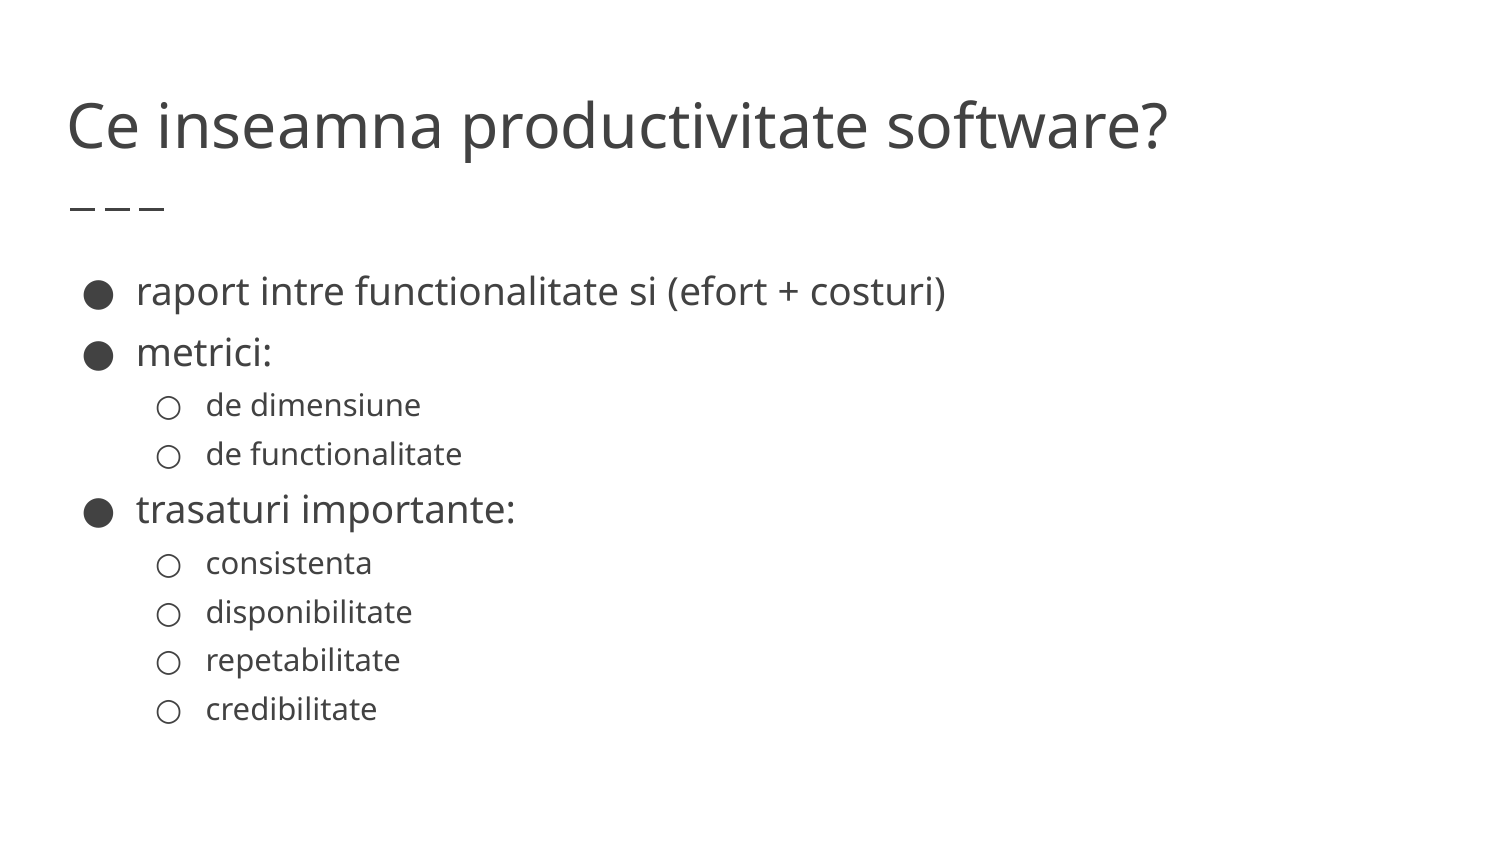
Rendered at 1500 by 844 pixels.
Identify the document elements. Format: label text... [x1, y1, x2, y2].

title Ce inseamna productivitate software? [51, 61, 1449, 182]
list raport intre functionalitate si (efort + costuri) metrici: de dimensiune de functionalitate trasaturi importante: consistenta disponibilitate repetabilitate credibilitate [51, 240, 1449, 750]
